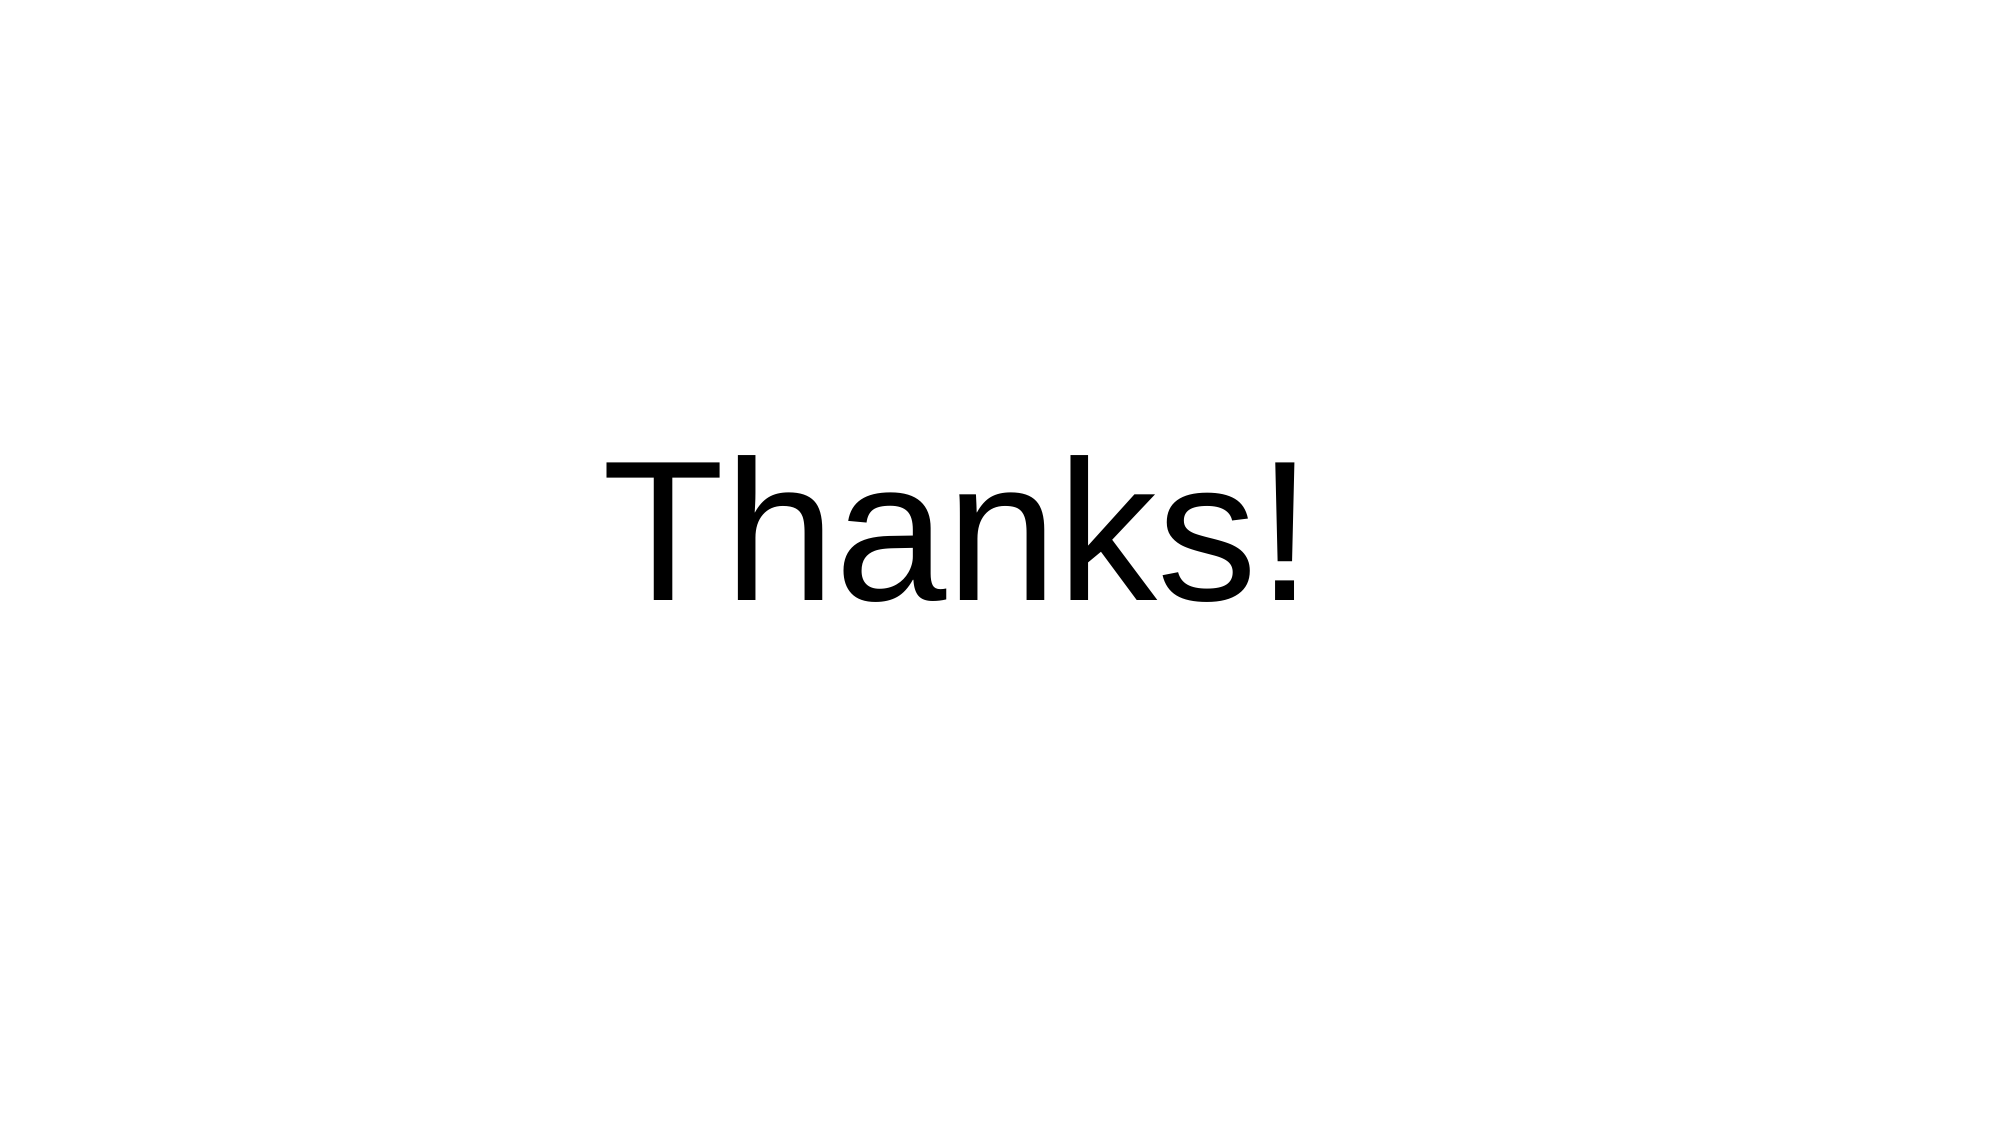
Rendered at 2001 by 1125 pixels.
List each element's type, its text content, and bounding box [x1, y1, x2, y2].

text_box Thanks! [587, 273, 1413, 649]
